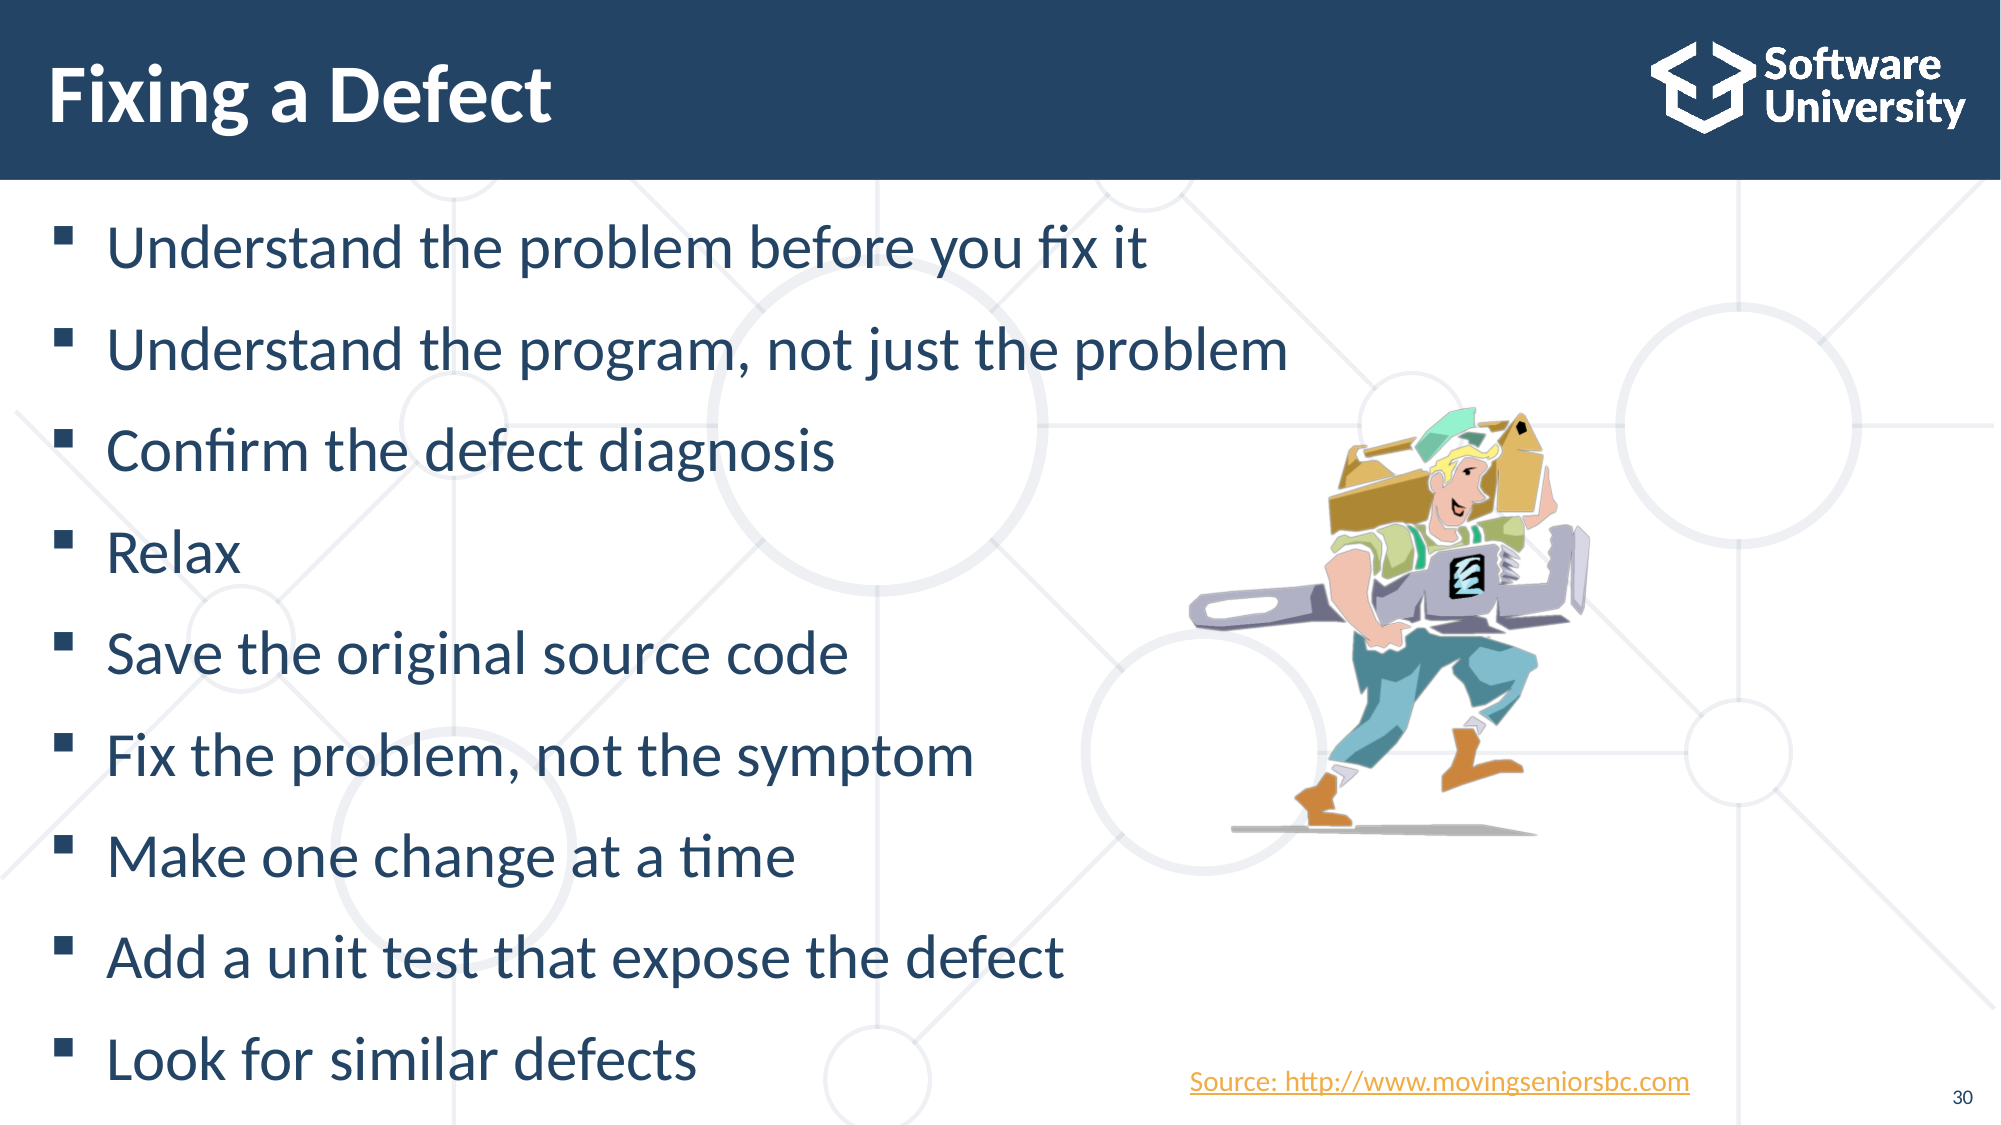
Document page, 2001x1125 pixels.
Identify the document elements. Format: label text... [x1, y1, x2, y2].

slide_number 30 [1927, 1067, 1989, 1117]
picture [1651, 41, 1966, 134]
list Understand the problem before you fix it Understand the program, not just the problem Confirm the defect diagnosis Relax Save the original source code Fix the problem, not the symptom Make one change at a time Add a unit test that expose the defect Look for similar defects [31, 196, 1970, 1106]
text_box Source: http://www.movingseniorsbc.com [1175, 1054, 1728, 1105]
picture [1188, 406, 1591, 837]
title Fixing a Defect [31, 16, 1625, 162]
